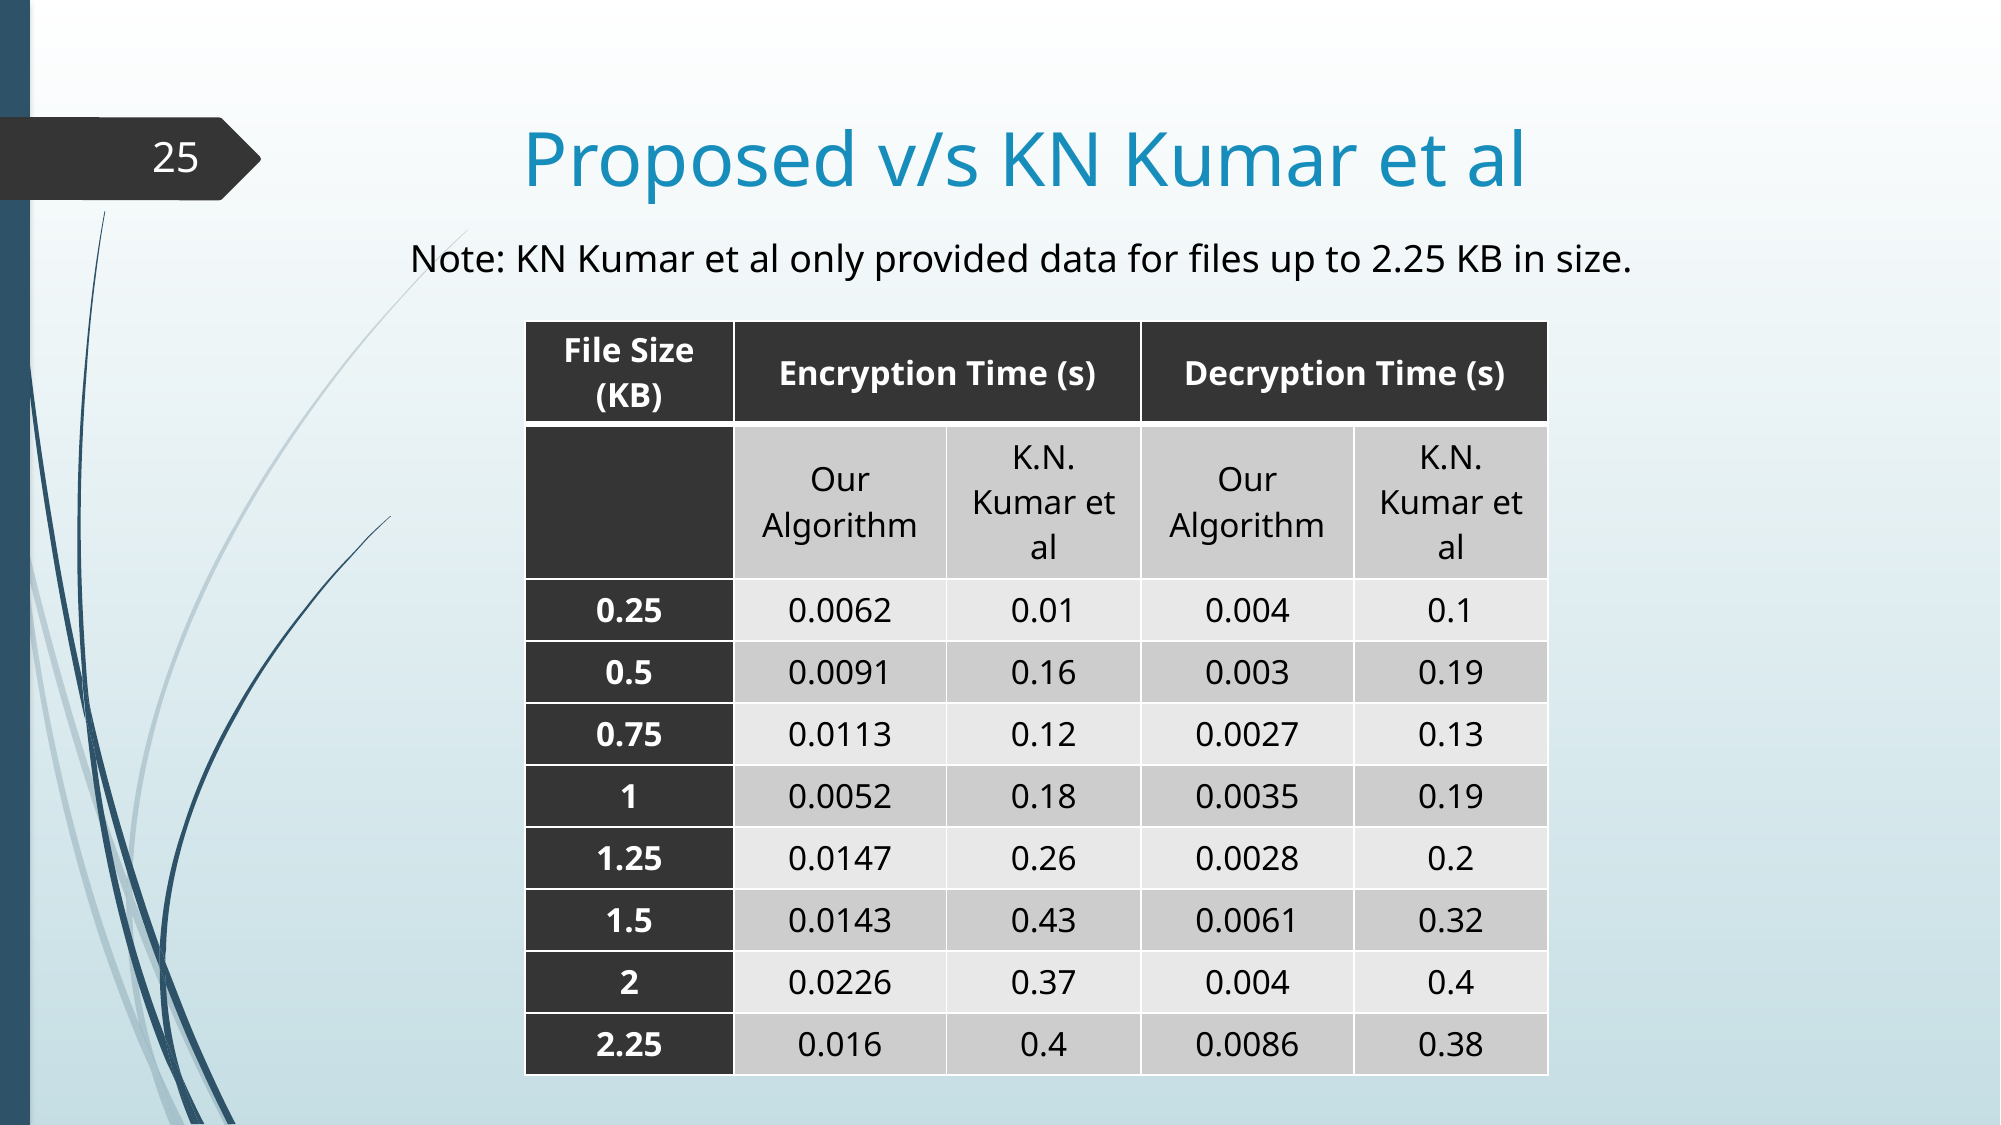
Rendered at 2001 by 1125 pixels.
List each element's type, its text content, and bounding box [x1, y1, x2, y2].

table_cell 0.003 [1142, 642, 1353, 702]
table_cell 0.38 [1355, 1014, 1547, 1074]
table_cell 0.1 [1355, 580, 1547, 640]
table_cell 0.43 [947, 890, 1140, 950]
table_cell 0.0086 [1142, 1014, 1353, 1074]
table_cell Our Algorithm [1142, 427, 1353, 578]
table_cell 0.016 [735, 1014, 946, 1074]
text_box Note: KN Kumar et al only provided data for files up to 2.25 KB in size. [395, 227, 1714, 288]
table_cell 0.25 [526, 580, 733, 640]
table_cell 0.0027 [1142, 704, 1353, 764]
table_cell 1 [526, 766, 733, 826]
table_cell 2 [526, 952, 733, 1012]
table_cell 1.5 [526, 890, 733, 950]
table_cell 0.0113 [735, 704, 946, 764]
table_cell 0.0062 [735, 580, 946, 640]
table_cell 0.004 [1142, 952, 1353, 1012]
table_cell 0.12 [947, 704, 1140, 764]
table_cell 0.0143 [735, 890, 946, 950]
table_cell Our Algorithm [735, 427, 946, 578]
table_cell 0.18 [947, 766, 1140, 826]
table_cell K.N. Kumar et al [1355, 427, 1547, 578]
table_cell 0.4 [1355, 952, 1547, 1012]
table_header Encryption Time (s) [735, 322, 1140, 421]
table_cell 0.0147 [735, 828, 946, 888]
table_cell 0.0061 [1142, 890, 1353, 950]
table_cell 0.16 [947, 642, 1140, 702]
title Proposed v/s KN Kumar et al [507, 104, 1970, 315]
table_cell 2.25 [526, 1014, 733, 1074]
table_cell 0.4 [947, 1014, 1140, 1074]
table_cell 0.5 [526, 642, 733, 702]
table_cell K.N. Kumar et al [947, 427, 1140, 578]
table_cell 0.26 [947, 828, 1140, 888]
table_cell 0.19 [1355, 766, 1547, 826]
table_header Decryption Time (s) [1142, 322, 1547, 421]
table_cell [526, 427, 733, 578]
table_cell 0.0052 [735, 766, 946, 826]
table_cell 0.0091 [735, 642, 946, 702]
table_cell 0.13 [1355, 704, 1547, 764]
table_cell 0.2 [1355, 828, 1547, 888]
table_header File Size (KB) [526, 322, 733, 421]
table_cell 0.01 [947, 580, 1140, 640]
table_cell 0.004 [1142, 580, 1353, 640]
table_cell 1.25 [526, 828, 733, 888]
slide_number 25 [87, 129, 216, 190]
table_cell 0.32 [1355, 890, 1547, 950]
table_cell 0.0028 [1142, 828, 1353, 888]
table_cell 0.75 [526, 704, 733, 764]
table_cell 0.37 [947, 952, 1140, 1012]
table_cell 0.19 [1355, 642, 1547, 702]
table_cell 0.0226 [735, 952, 946, 1012]
table_cell 0.0035 [1142, 766, 1353, 826]
